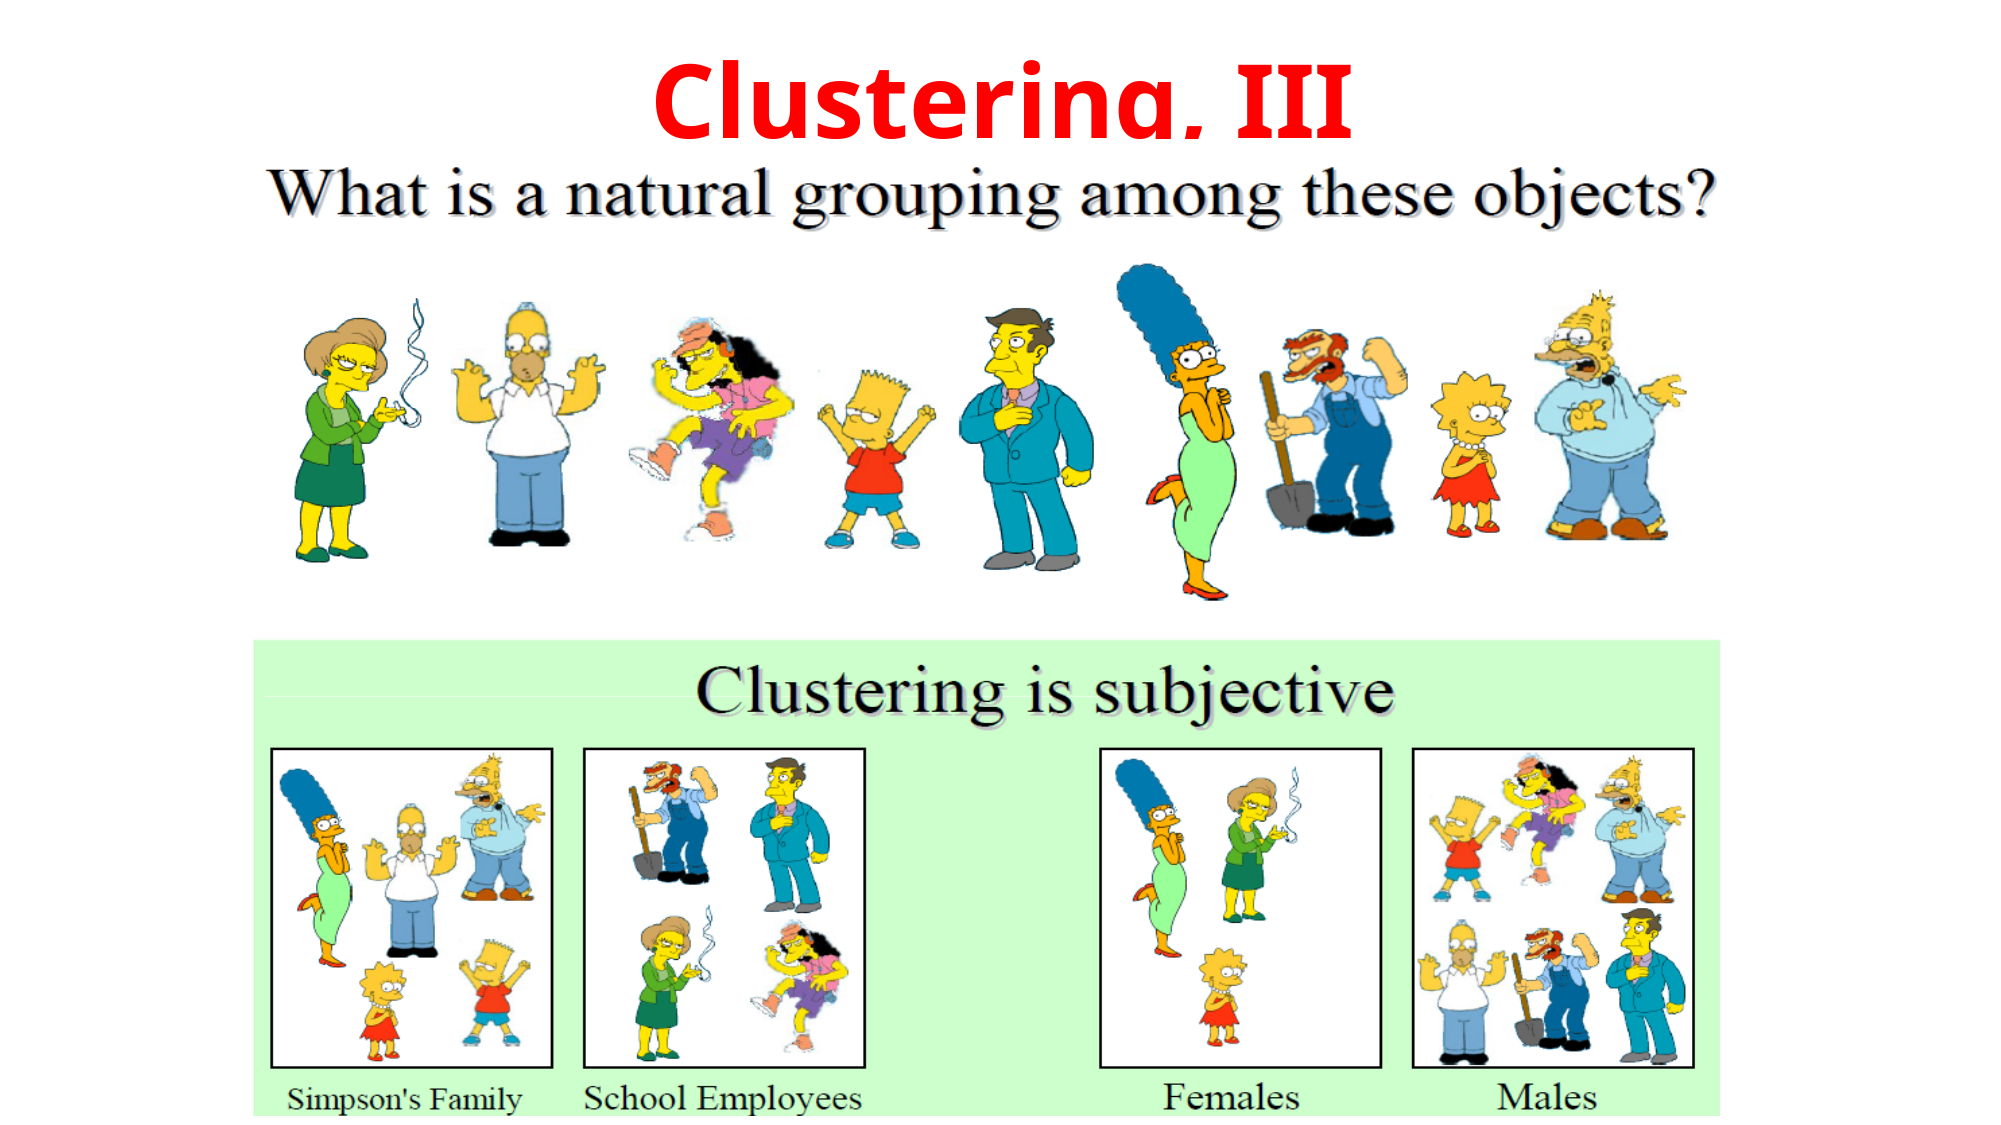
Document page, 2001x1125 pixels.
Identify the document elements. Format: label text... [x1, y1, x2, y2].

picture [253, 139, 1720, 1116]
title Clustering, III [140, 41, 1866, 169]
